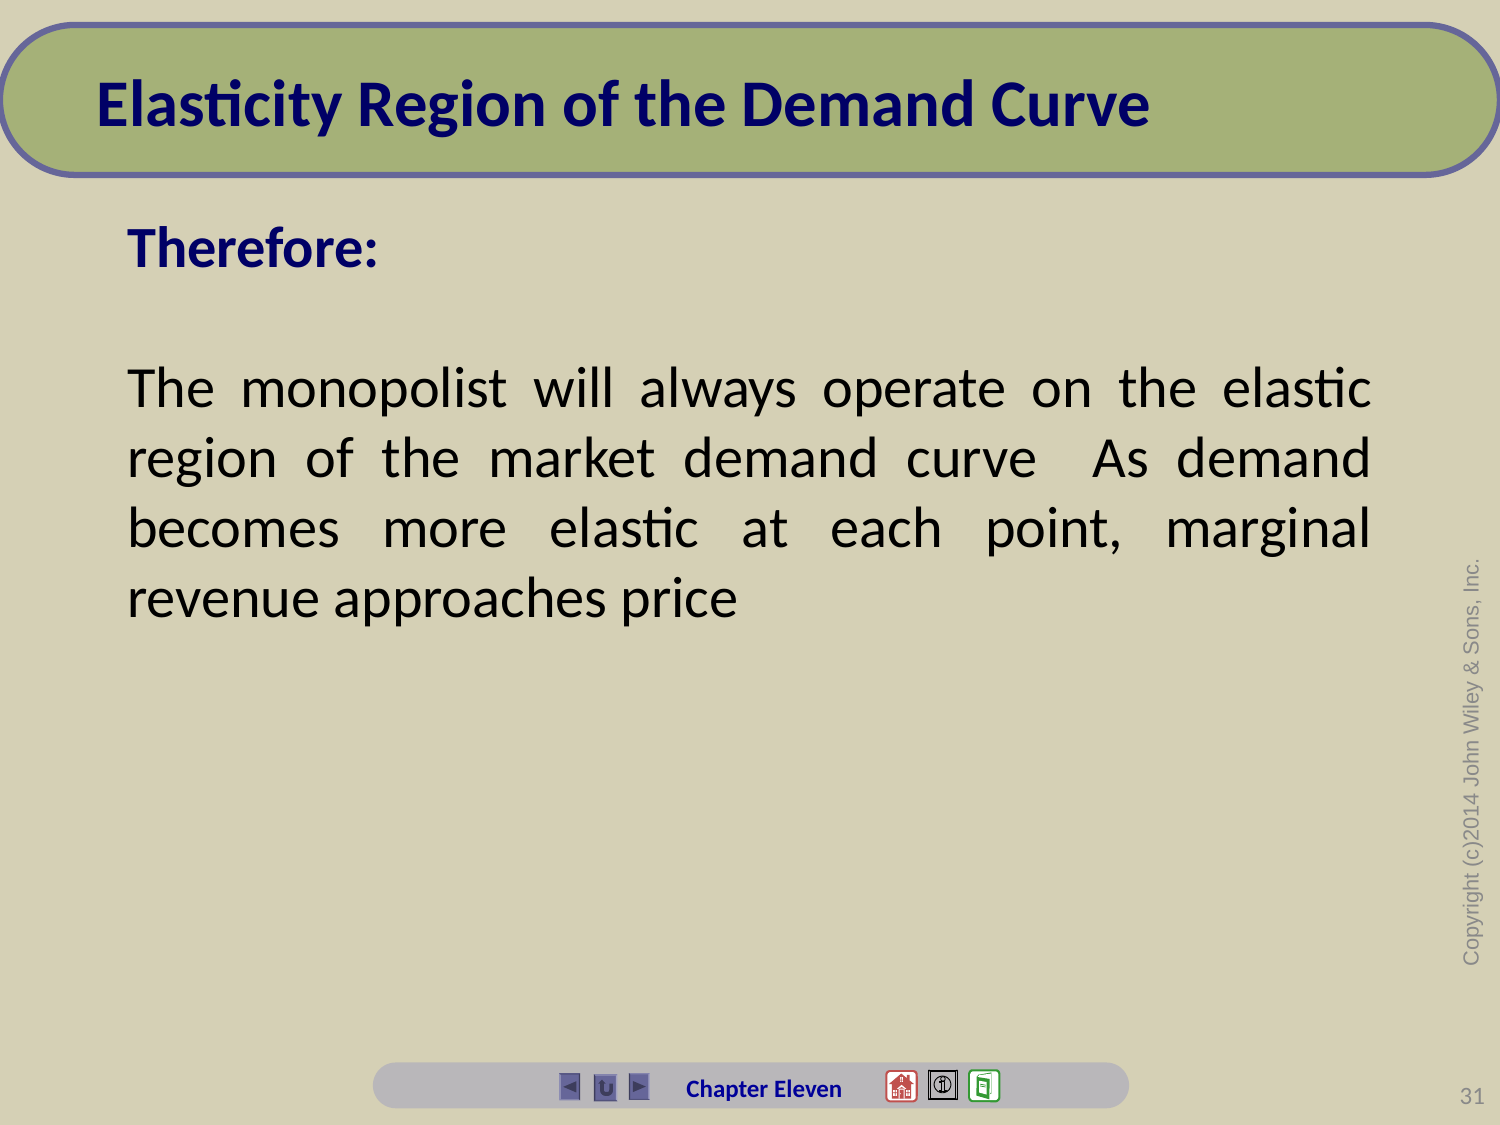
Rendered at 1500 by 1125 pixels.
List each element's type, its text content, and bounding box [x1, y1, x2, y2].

picture [557, 1072, 581, 1101]
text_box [885, 1069, 919, 1103]
picture [928, 1069, 958, 1101]
slide_number 31 [1149, 1065, 1500, 1125]
text_box [372, 1062, 1130, 1109]
picture [628, 1072, 652, 1102]
footer Copyright (c)2014 John Wiley & Sons, Inc. [1440, 525, 1500, 1000]
text_box Chapter Eleven [671, 1064, 858, 1110]
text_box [967, 1068, 1001, 1103]
text_box Elasticity Region of the Demand Curve [0, 24, 1500, 175]
picture [592, 1073, 618, 1103]
text_box Therefore: The monopolist will always operate on the elastic region of the market demand curve As demand becomes more elastic at each point, marginal revenue approaches price [112, 202, 1388, 777]
